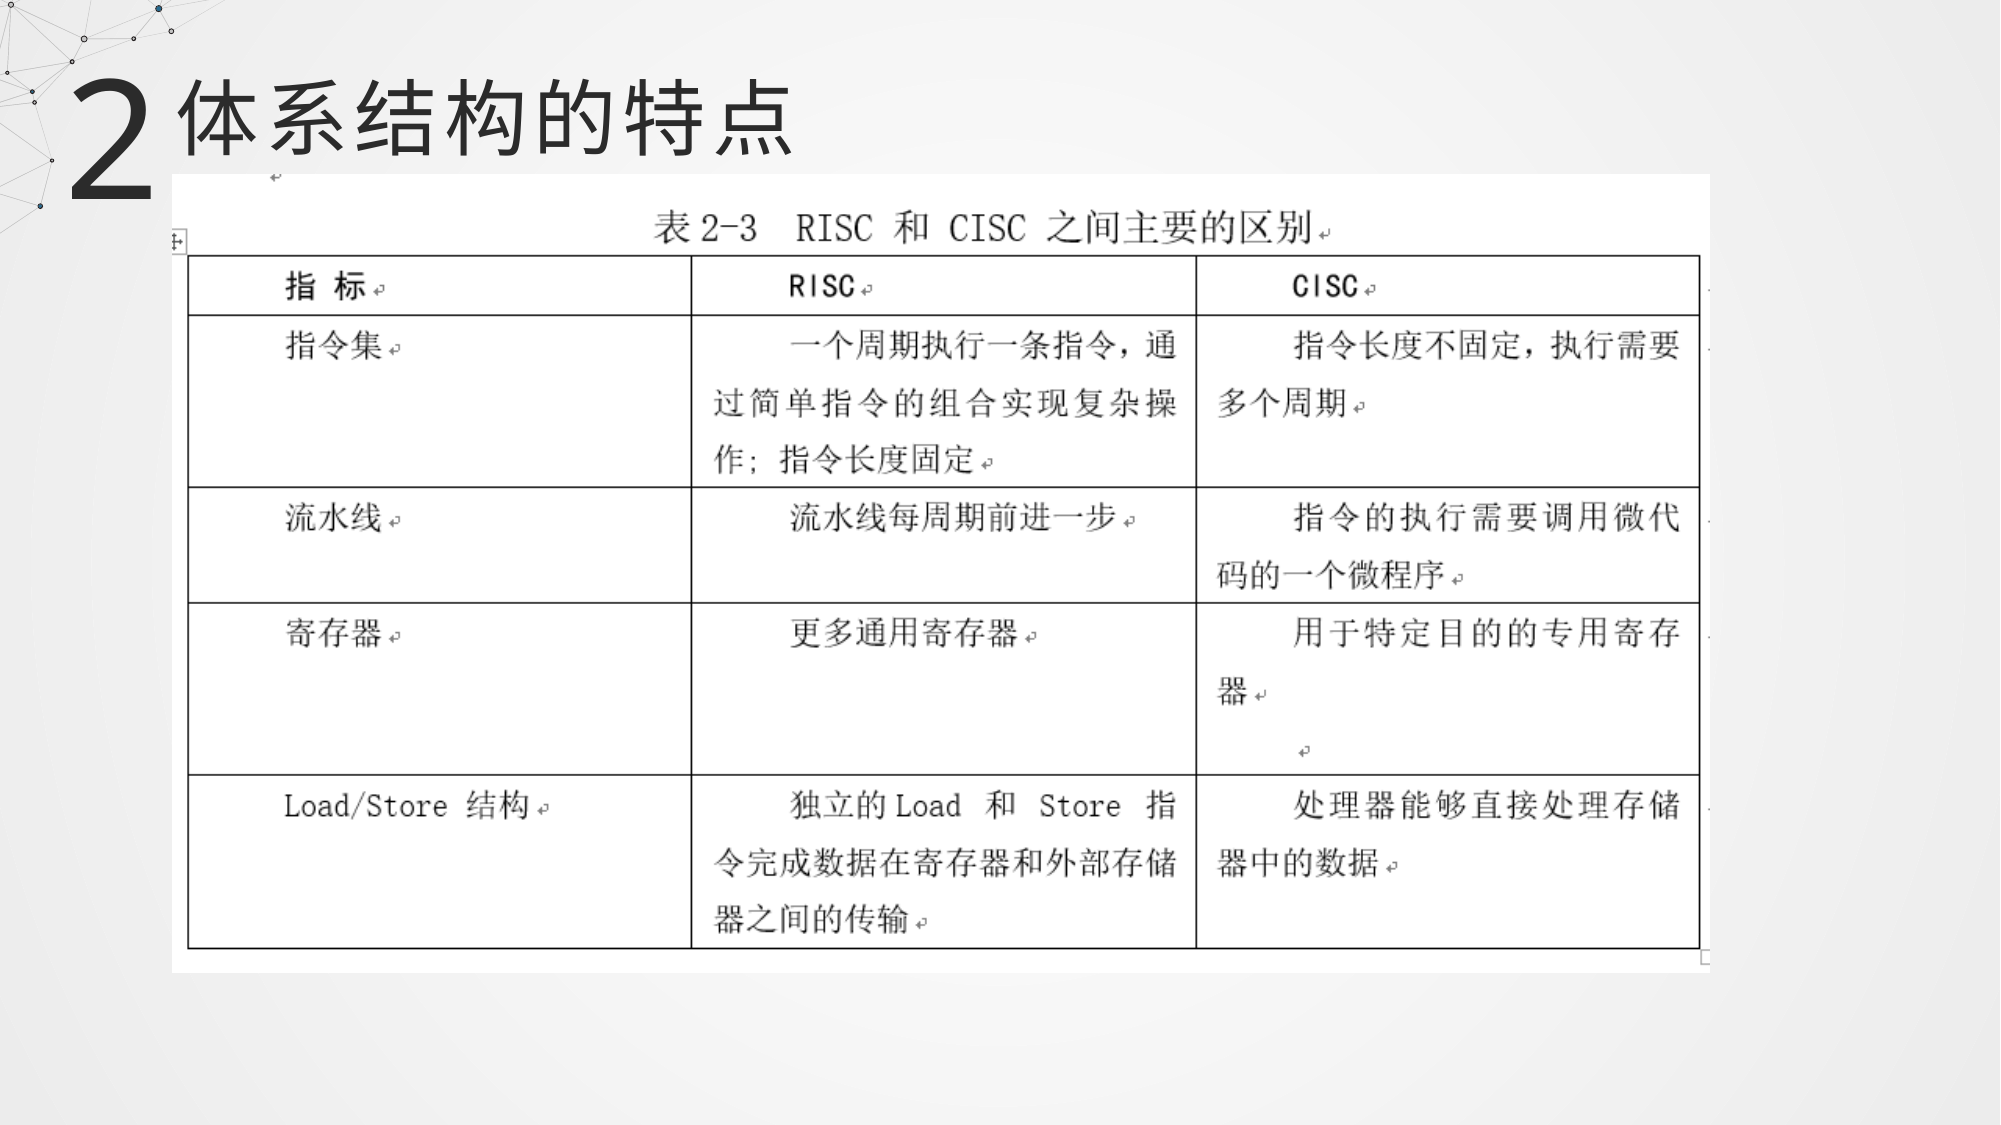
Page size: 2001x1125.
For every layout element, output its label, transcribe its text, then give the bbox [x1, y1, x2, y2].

picture [172, 174, 1710, 973]
text_box 体系结构的特点 [161, 58, 1181, 174]
text_box 2 [0, 25, 232, 240]
